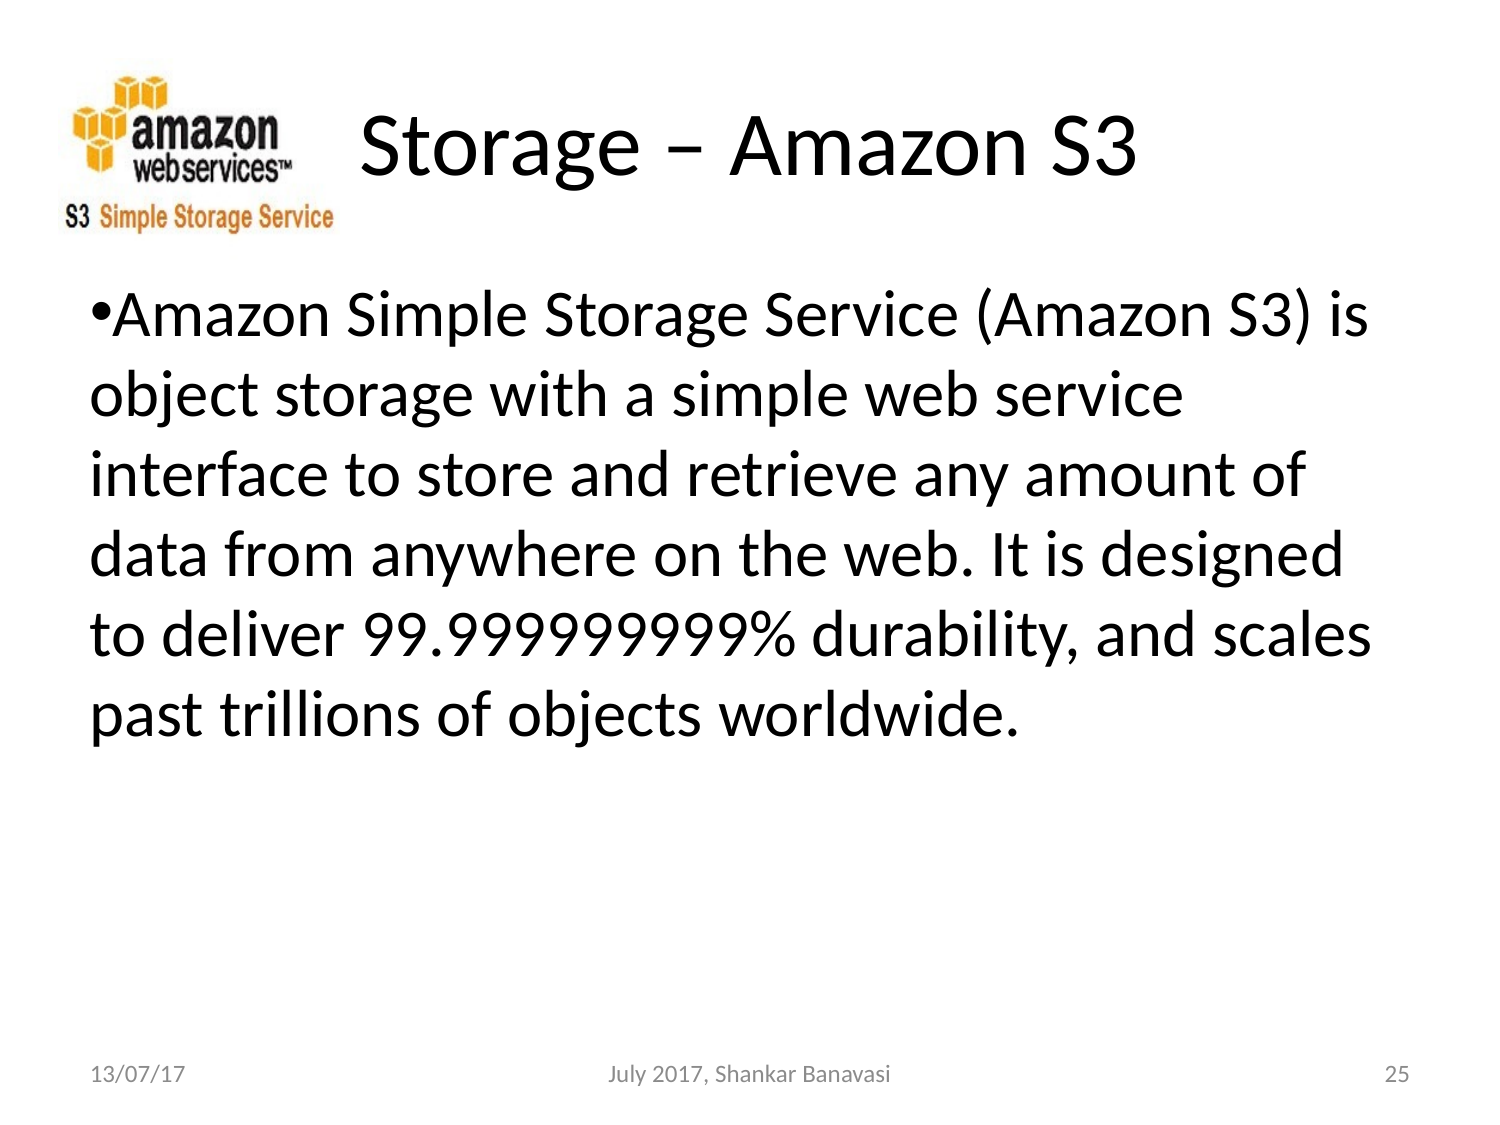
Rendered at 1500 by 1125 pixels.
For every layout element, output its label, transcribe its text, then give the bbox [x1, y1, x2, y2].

text_box 13/07/17 [74, 1042, 425, 1103]
text_box 25 [1074, 1042, 1425, 1103]
text_box Storage – Amazon S3 [75, 45, 1425, 233]
picture [58, 58, 340, 264]
text_box Amazon Simple Storage Service (Amazon S3) is object storage with a simple web service interface to store and retrieve any amount of data from anywhere on the web. It is designed to deliver 99.999999999% durability, and scales past trillions of objects worldwide. [75, 262, 1425, 1005]
text_box July 2017, Shankar Banavasi [512, 1042, 988, 1103]
